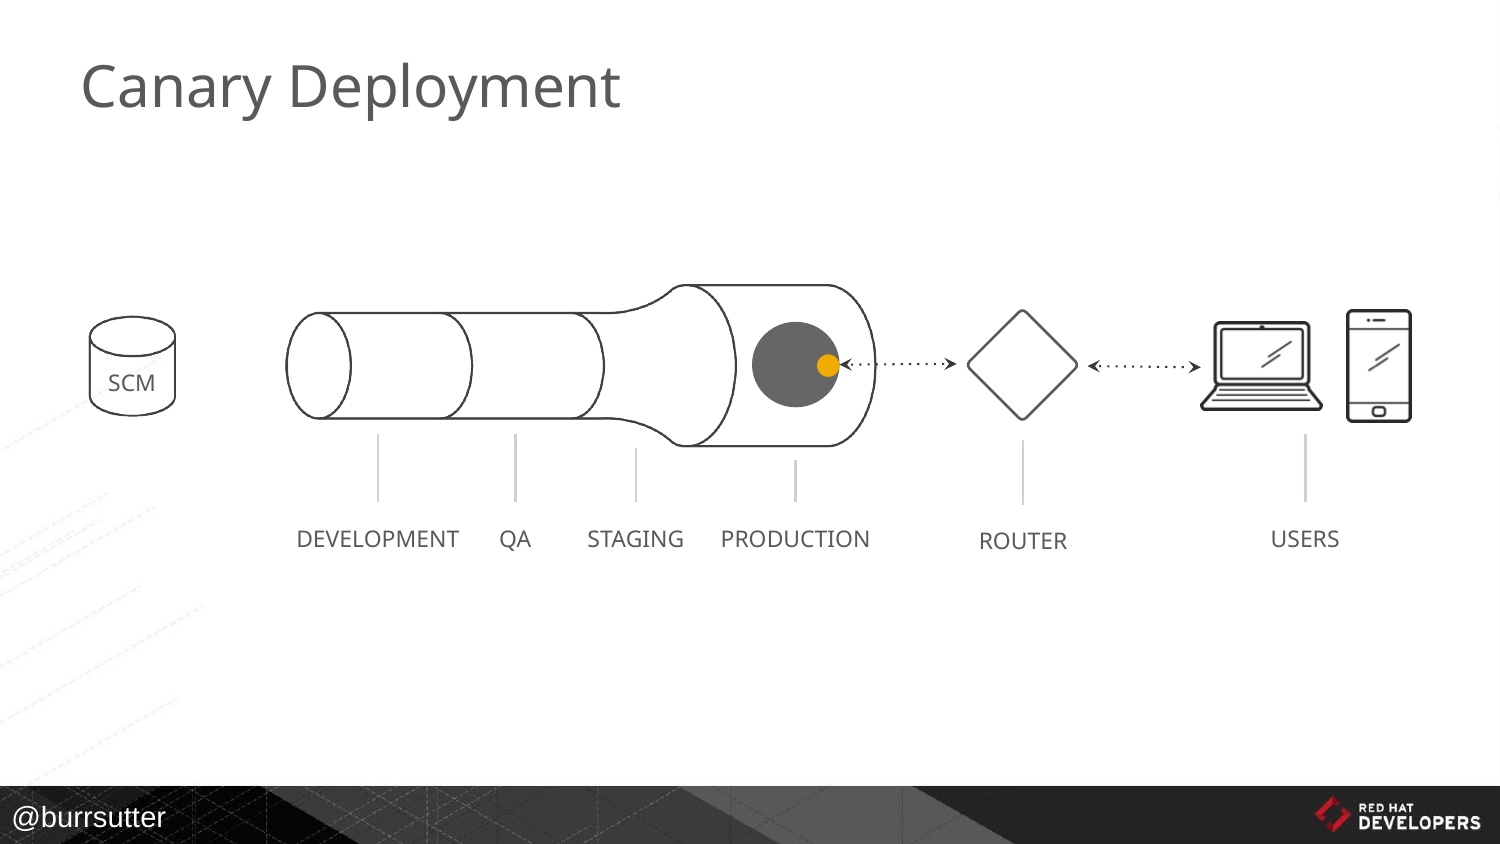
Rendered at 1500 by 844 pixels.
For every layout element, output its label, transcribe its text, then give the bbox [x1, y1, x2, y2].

text_box [968, 310, 1077, 420]
text_box PRODUCTION [714, 515, 877, 561]
title Canary Deployment [65, 7, 1360, 171]
text_box @burrsutter [0, 783, 208, 844]
text_box DEVELOPMENT [284, 515, 472, 561]
text_box ROUTER [965, 517, 1081, 563]
picture [0, 0, 1500, 844]
text_box STAGING [579, 515, 693, 561]
text_box QA [484, 515, 547, 561]
text_box USERS [1198, 515, 1412, 561]
